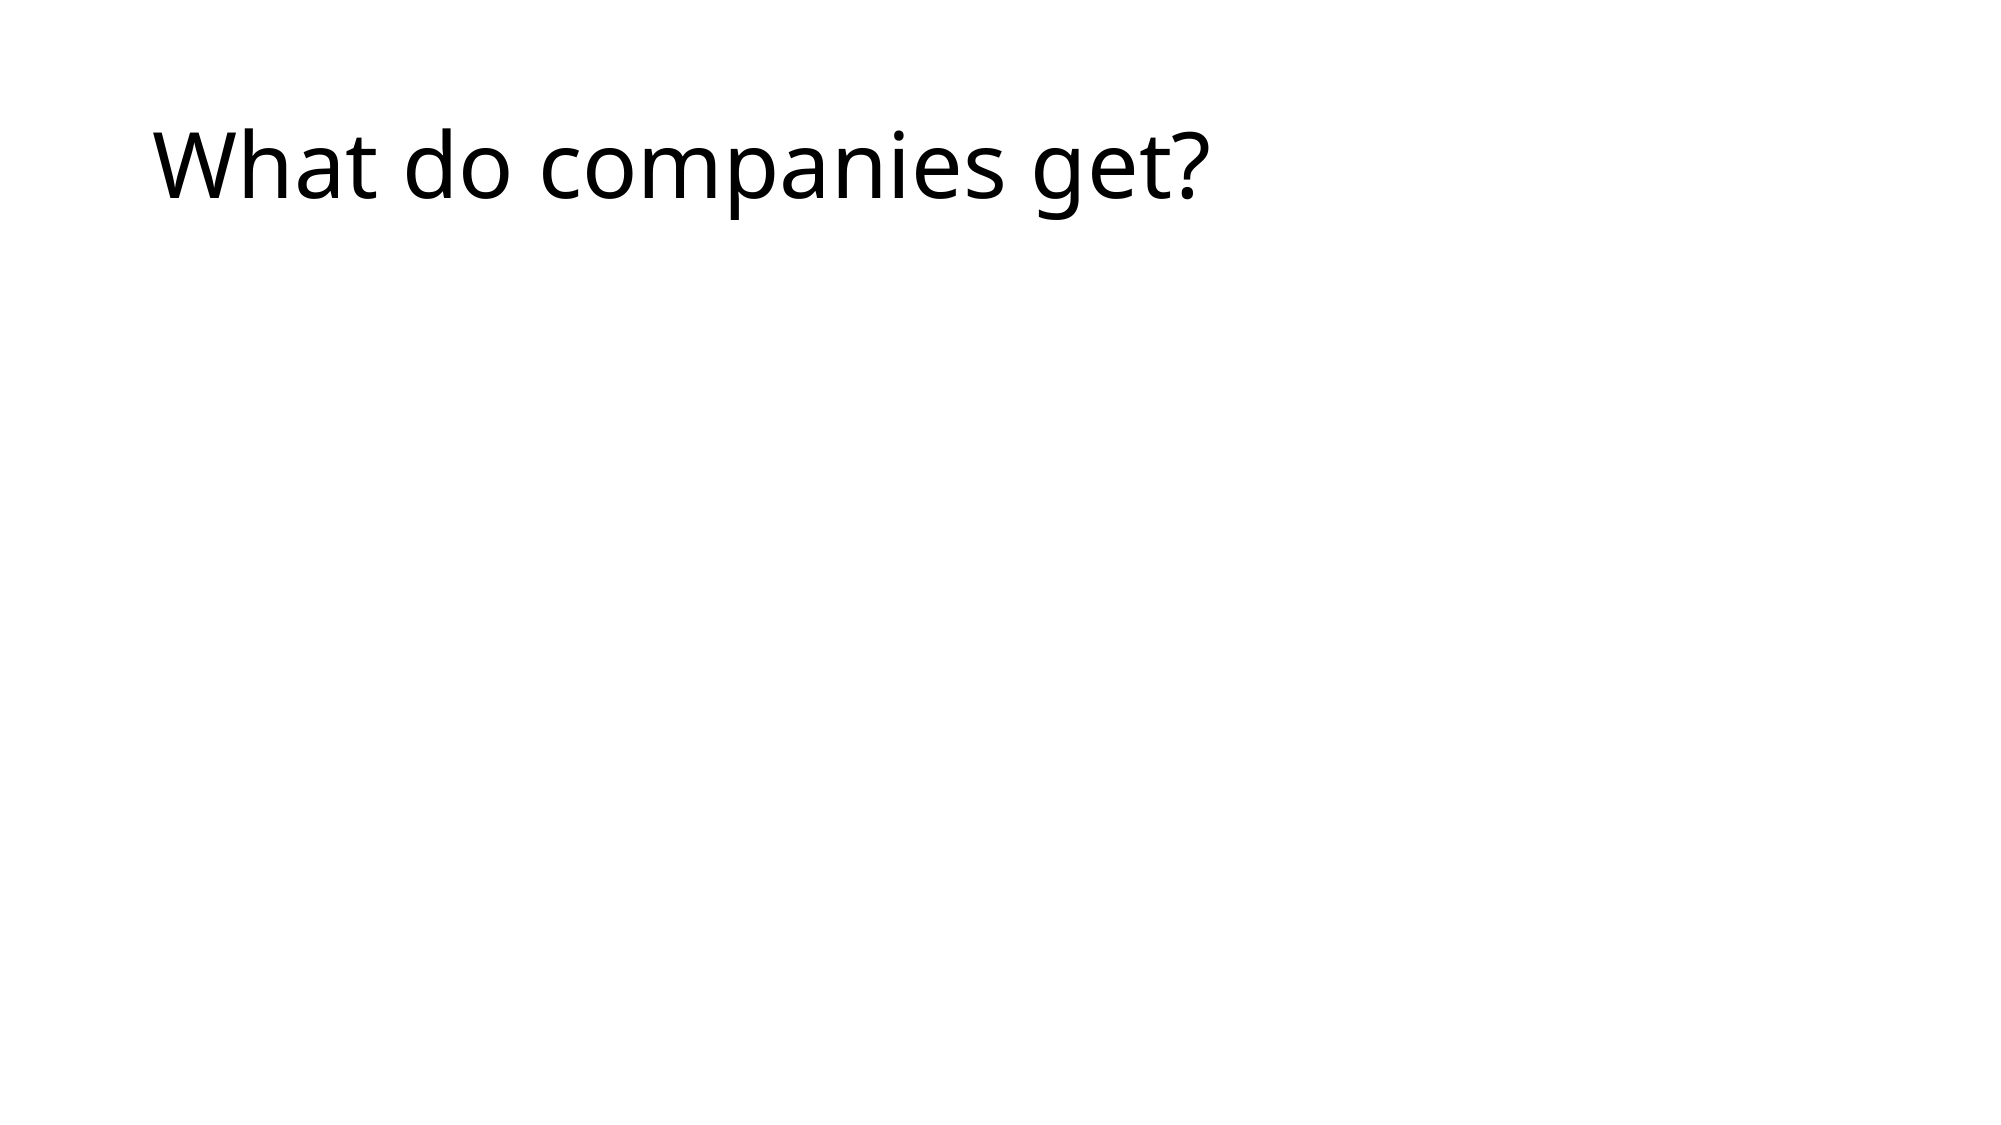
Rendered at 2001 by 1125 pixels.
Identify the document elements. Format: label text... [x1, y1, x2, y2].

title What do companies get? [137, 59, 1863, 278]
